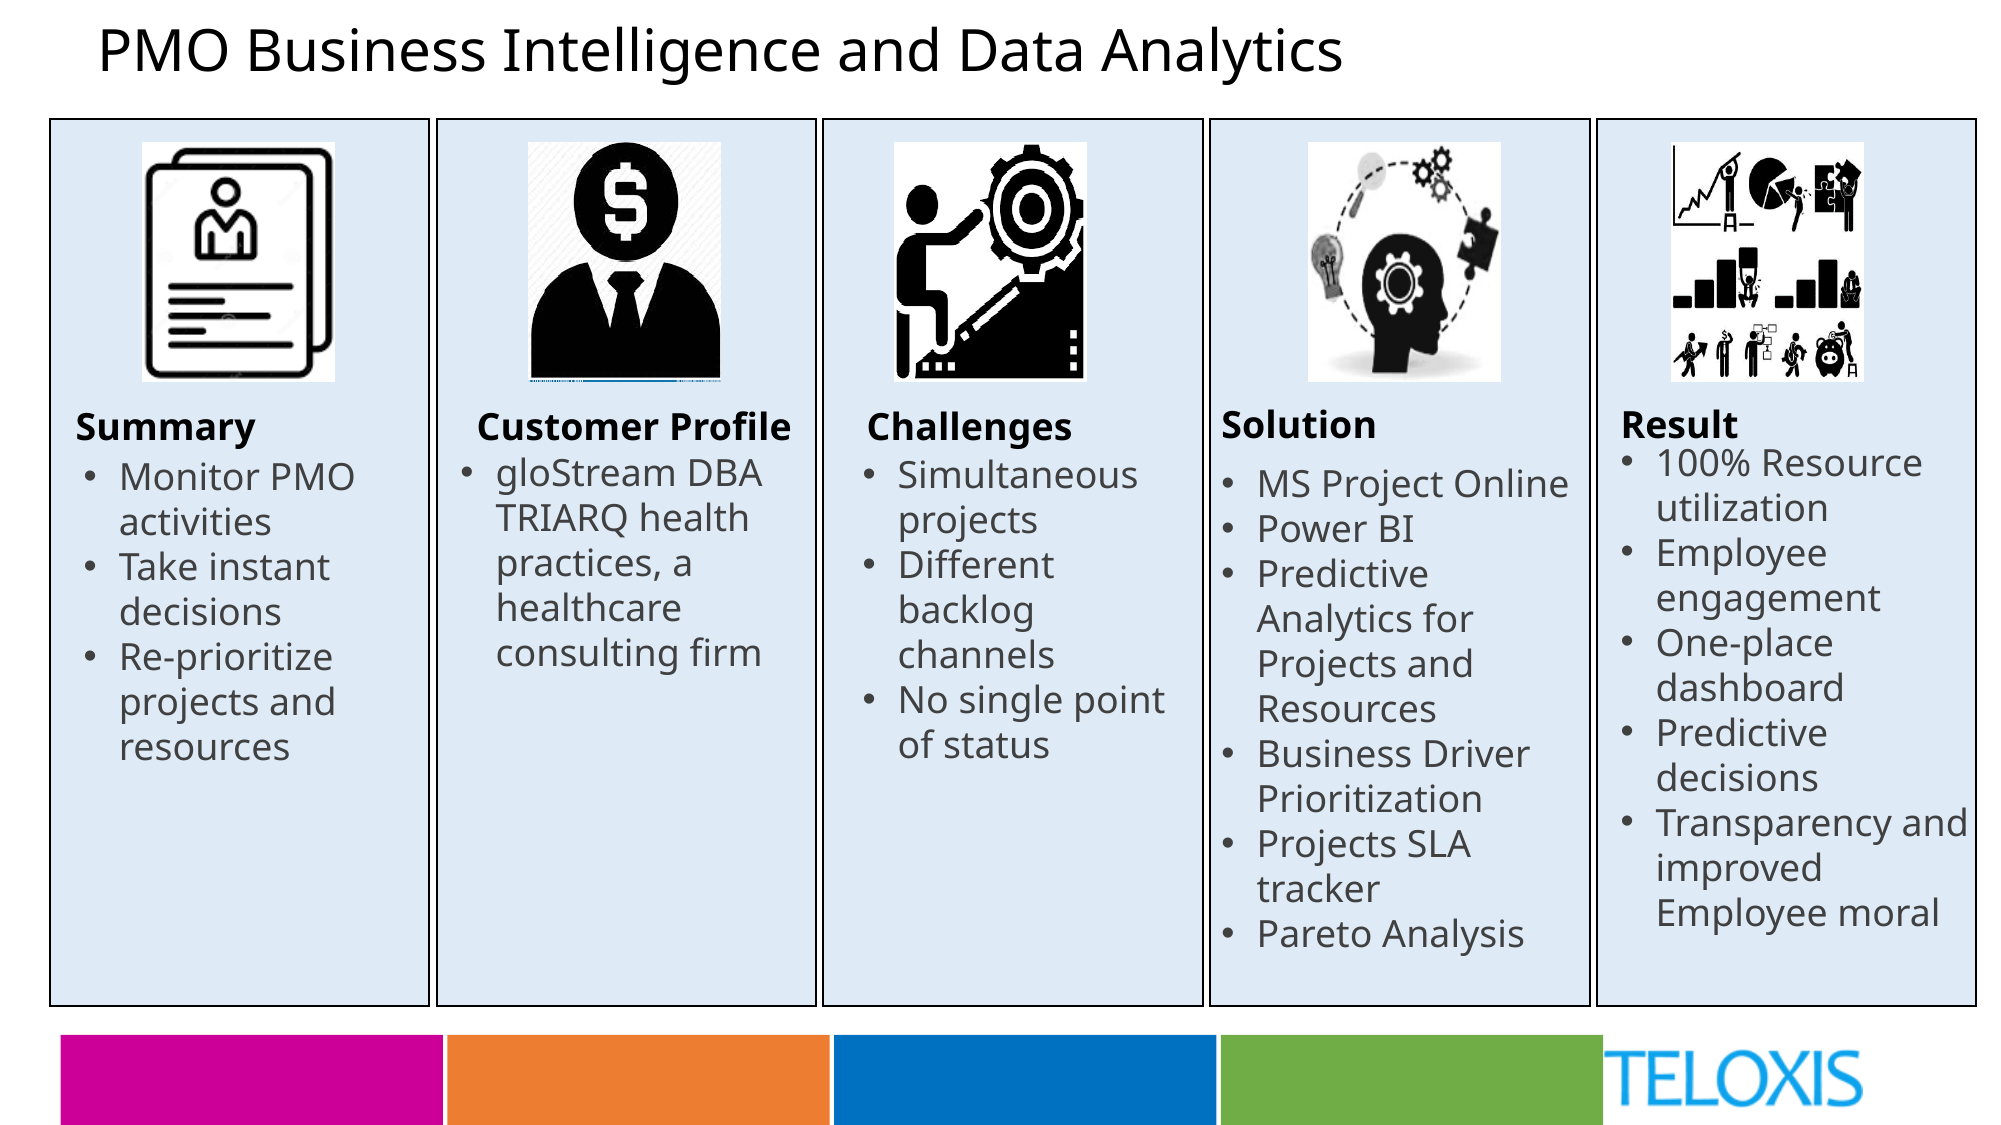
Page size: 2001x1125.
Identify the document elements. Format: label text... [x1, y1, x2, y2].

text_box [822, 984, 1204, 1007]
picture [1308, 142, 1501, 382]
picture [1603, 1029, 1863, 1119]
picture [142, 142, 335, 382]
text_box PMO Business Intelligence and Data Analytics [82, 13, 1977, 119]
text_box [1596, 984, 1977, 1007]
text_box [822, 119, 1204, 400]
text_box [75, 400, 1977, 984]
text_box [49, 118, 430, 1007]
text_box [436, 119, 817, 400]
text_box [1209, 984, 1591, 1007]
text_box [1209, 119, 1591, 400]
picture [894, 142, 1087, 382]
text_box [1596, 119, 1977, 400]
text_box [436, 984, 817, 1007]
picture [1671, 142, 1864, 382]
picture [528, 142, 721, 382]
